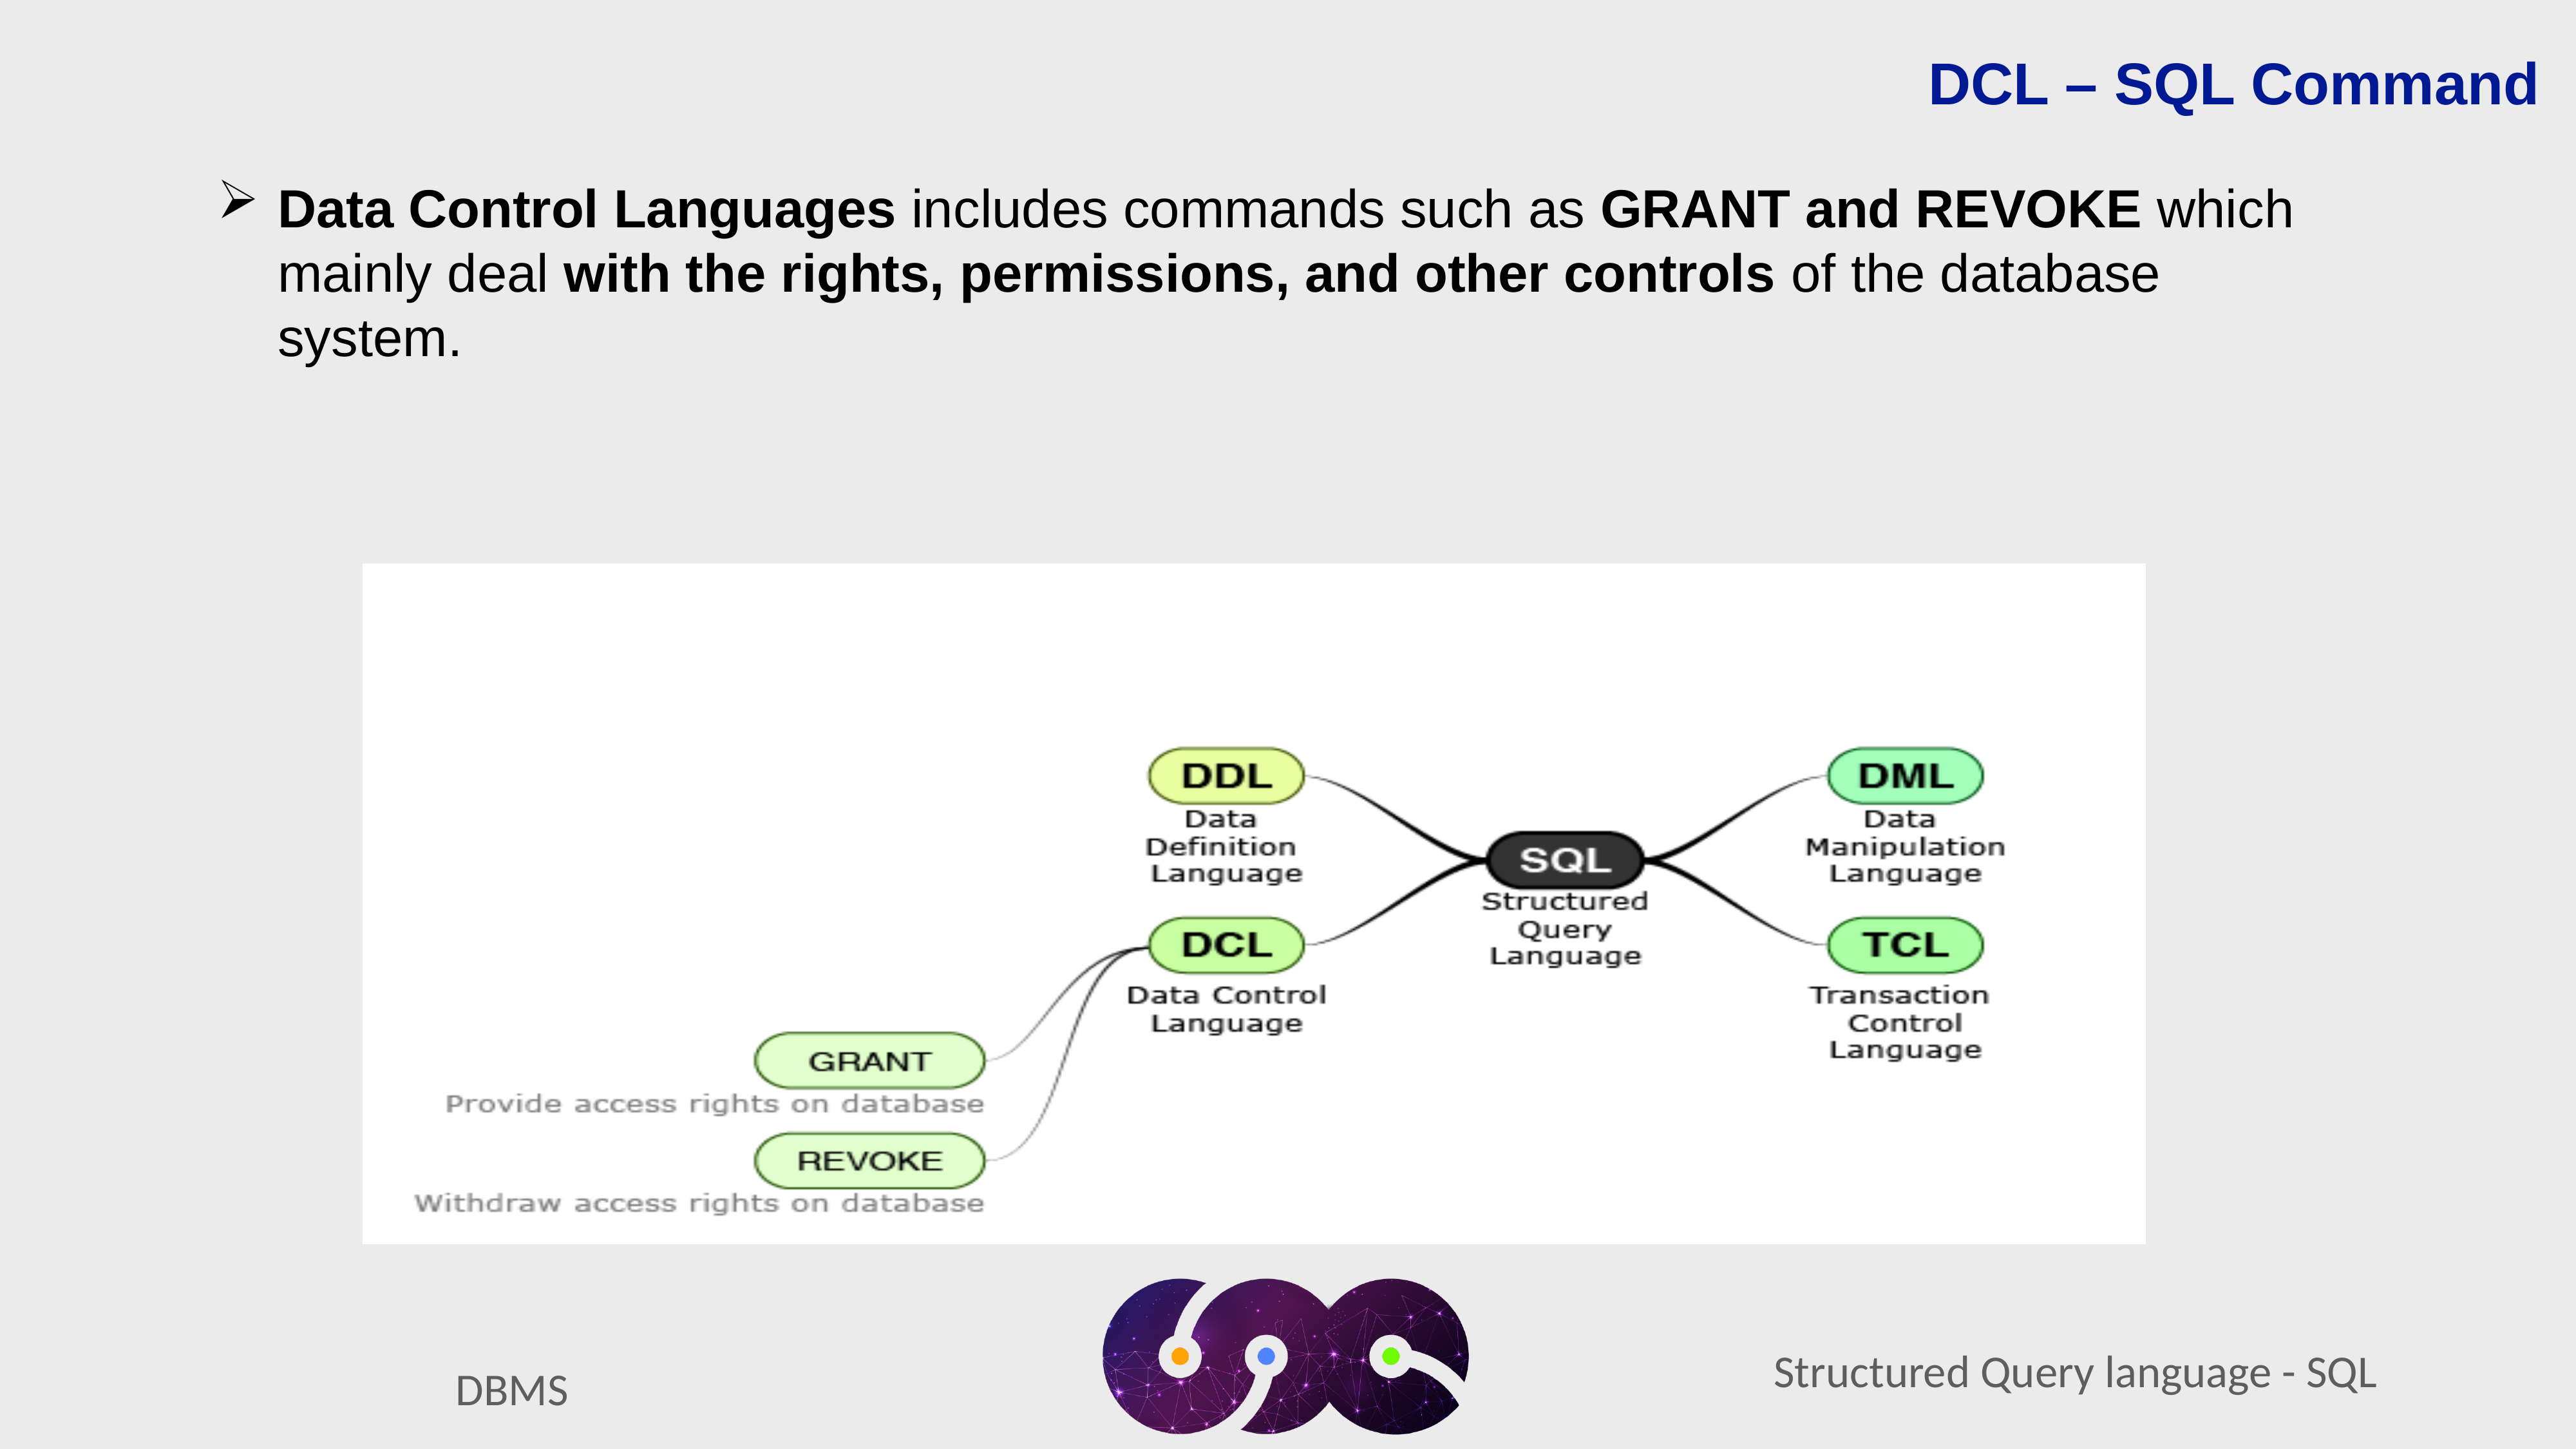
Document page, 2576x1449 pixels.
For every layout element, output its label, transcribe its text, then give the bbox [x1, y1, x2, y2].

text_box Data Control Languages includes commands such as GRANT and REVOKE which mainly deal with the rights, permissions, and other controls of the database system. [207, 169, 2369, 501]
picture [363, 564, 2146, 1244]
picture [1093, 1267, 1483, 1449]
text_box DCL – SQL Command [940, 40, 2546, 193]
text_box Structured Query language - SQL [1604, 1329, 2548, 1409]
